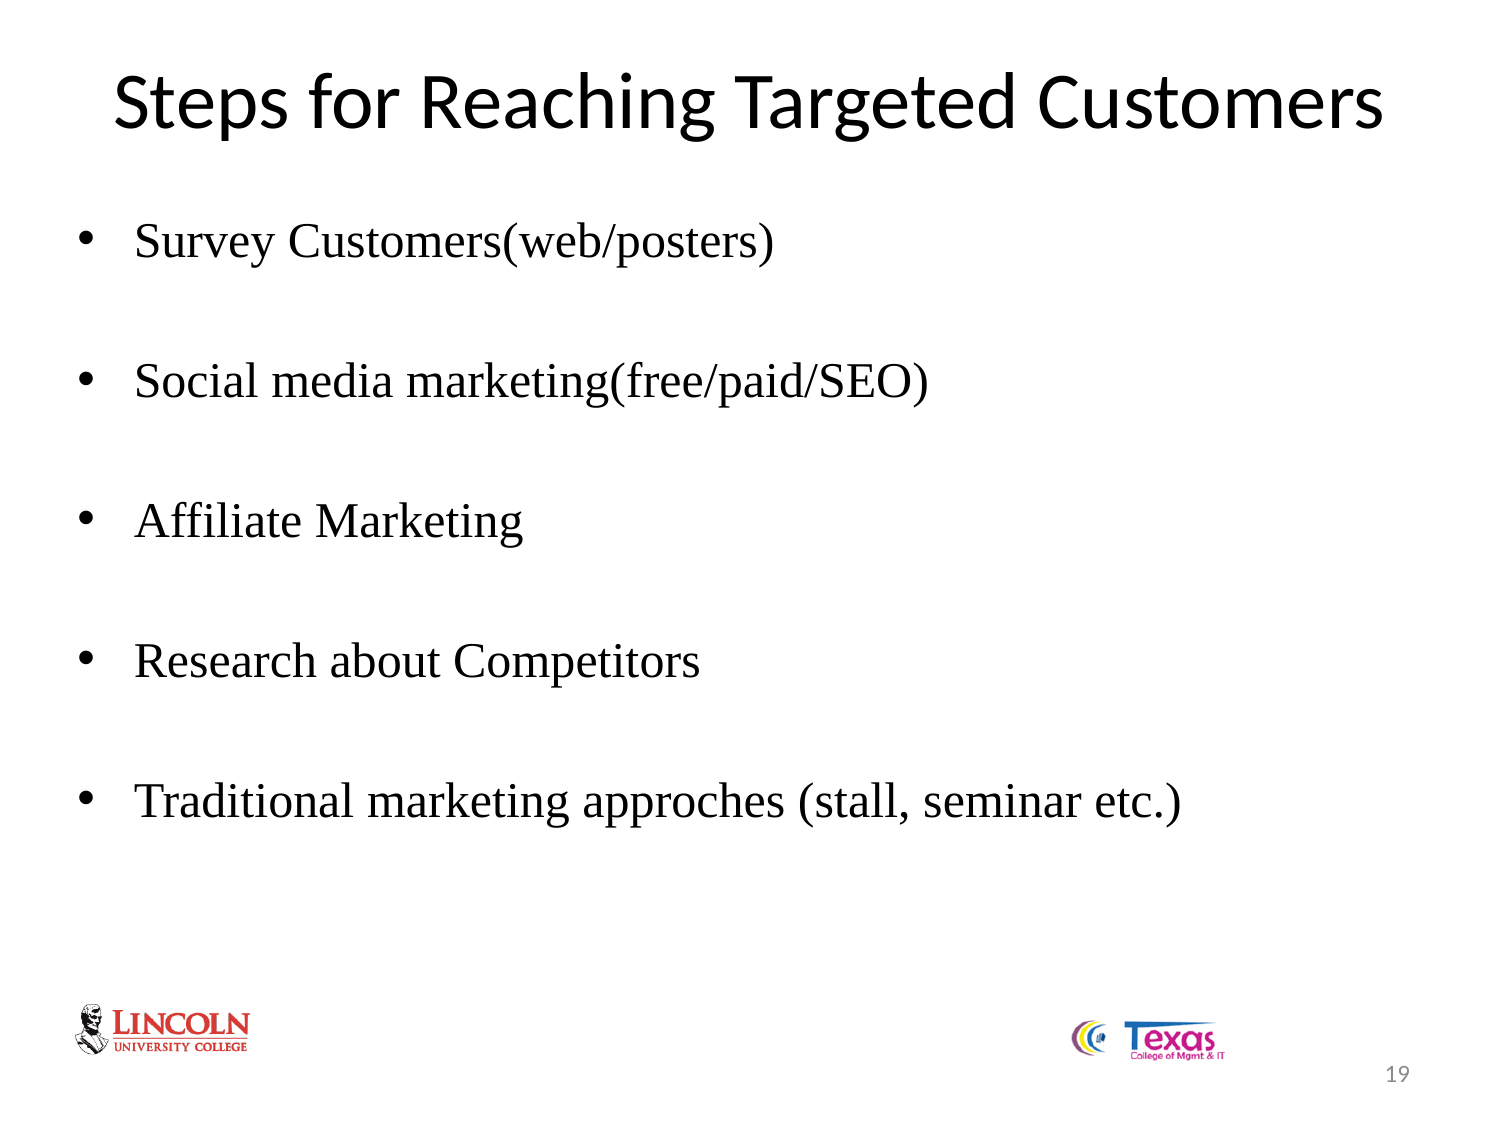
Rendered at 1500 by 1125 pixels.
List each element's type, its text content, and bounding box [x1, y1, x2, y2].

picture [1049, 940, 1244, 1125]
picture [0, 914, 407, 1125]
slide_number 19 [1247, 1042, 1425, 1103]
title Steps for Reaching Targeted Customers [75, 2, 1425, 190]
list Survey Customers(web/posters) Social media marketing(free/paid/SEO) Affiliate Marketing Research about Competitors Traditional marketing approches (stall, seminar etc.) [62, 200, 1463, 943]
